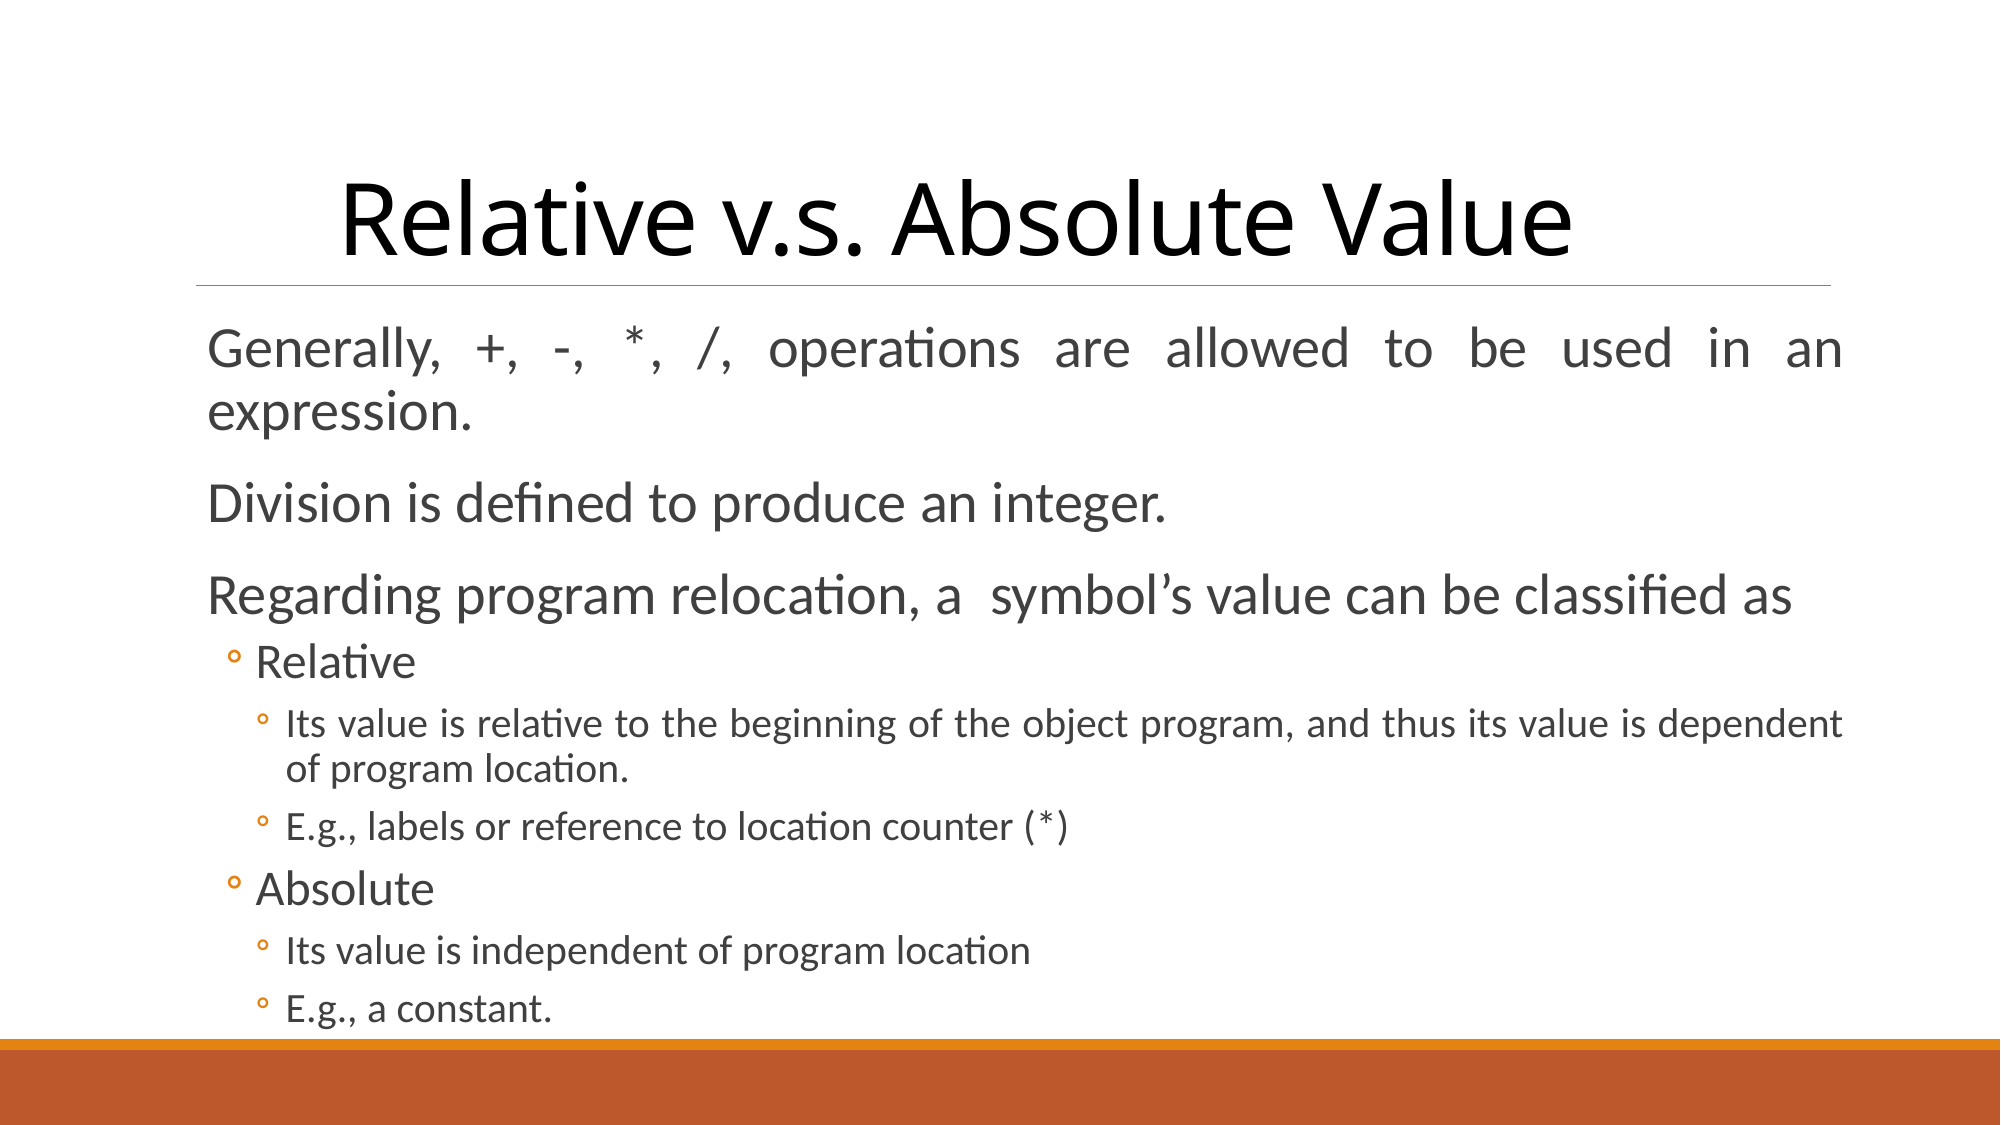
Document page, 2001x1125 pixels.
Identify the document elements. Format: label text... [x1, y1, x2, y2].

title Relative v.s. Absolute Value [322, 96, 1598, 284]
list Generally, +, -, *, /, operations are allowed to be used in an expression. Division is defined to produce an integer. Regarding program relocation, a symbol’s value can be classified as Relative Its value is relative to the beginning of the object program, and thus its value is dependent of program location. E.g., labels or reference to location counter (*) Absolute Its value is independent of program location E.g., a constant. [192, 309, 1845, 1035]
